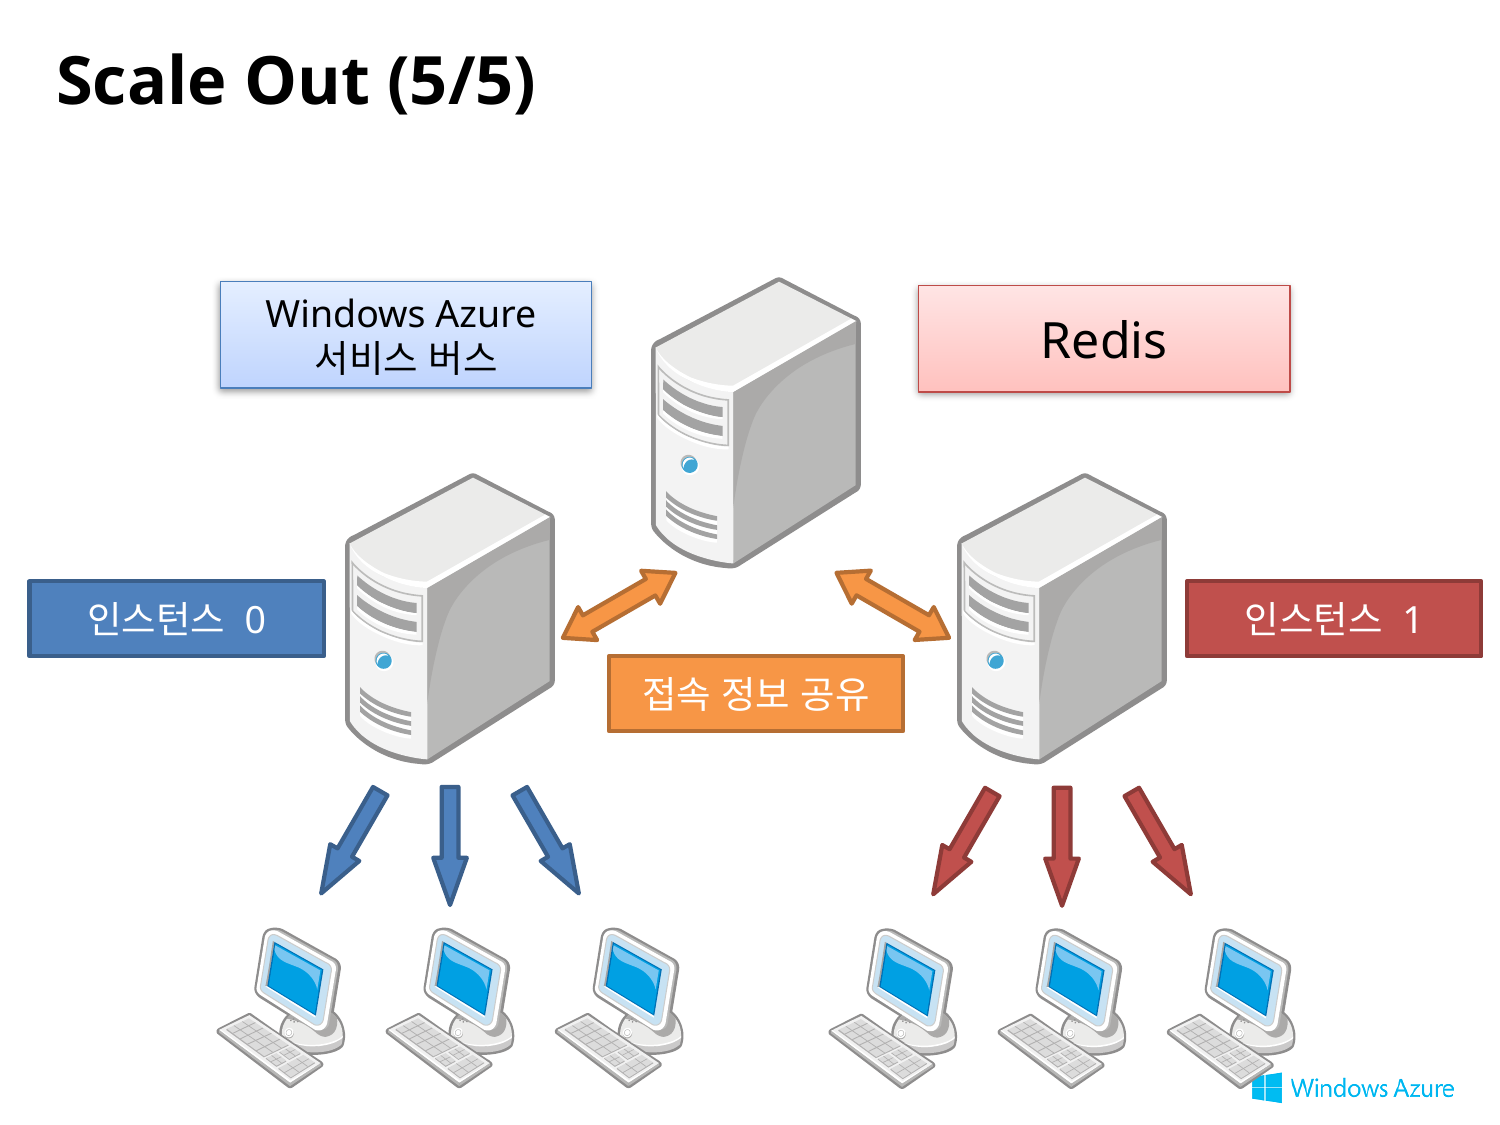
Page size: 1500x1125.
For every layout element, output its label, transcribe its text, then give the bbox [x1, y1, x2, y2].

picture [344, 473, 556, 765]
text_box Scale Out (5/5) [41, 30, 1306, 126]
picture [956, 473, 1168, 765]
text_box 인스턴스 0 [27, 579, 326, 658]
text_box 접속 정보 공유 [607, 654, 905, 733]
text_box [836, 568, 951, 643]
picture [385, 927, 515, 1089]
text_box Redis [918, 285, 1291, 393]
text_box [1043, 785, 1081, 908]
text_box [560, 568, 676, 643]
picture [1166, 928, 1459, 1105]
text_box [1122, 785, 1193, 897]
text_box [431, 784, 469, 908]
text_box [510, 784, 581, 896]
picture [216, 927, 346, 1089]
text_box [931, 785, 1002, 897]
picture [997, 928, 1127, 1090]
text_box 인스턴스 1 [1185, 579, 1483, 658]
text_box Windows Azure 서비스 버스 [220, 281, 592, 389]
picture [554, 927, 684, 1089]
text_box [319, 784, 390, 896]
picture [650, 277, 862, 569]
picture [828, 928, 958, 1090]
